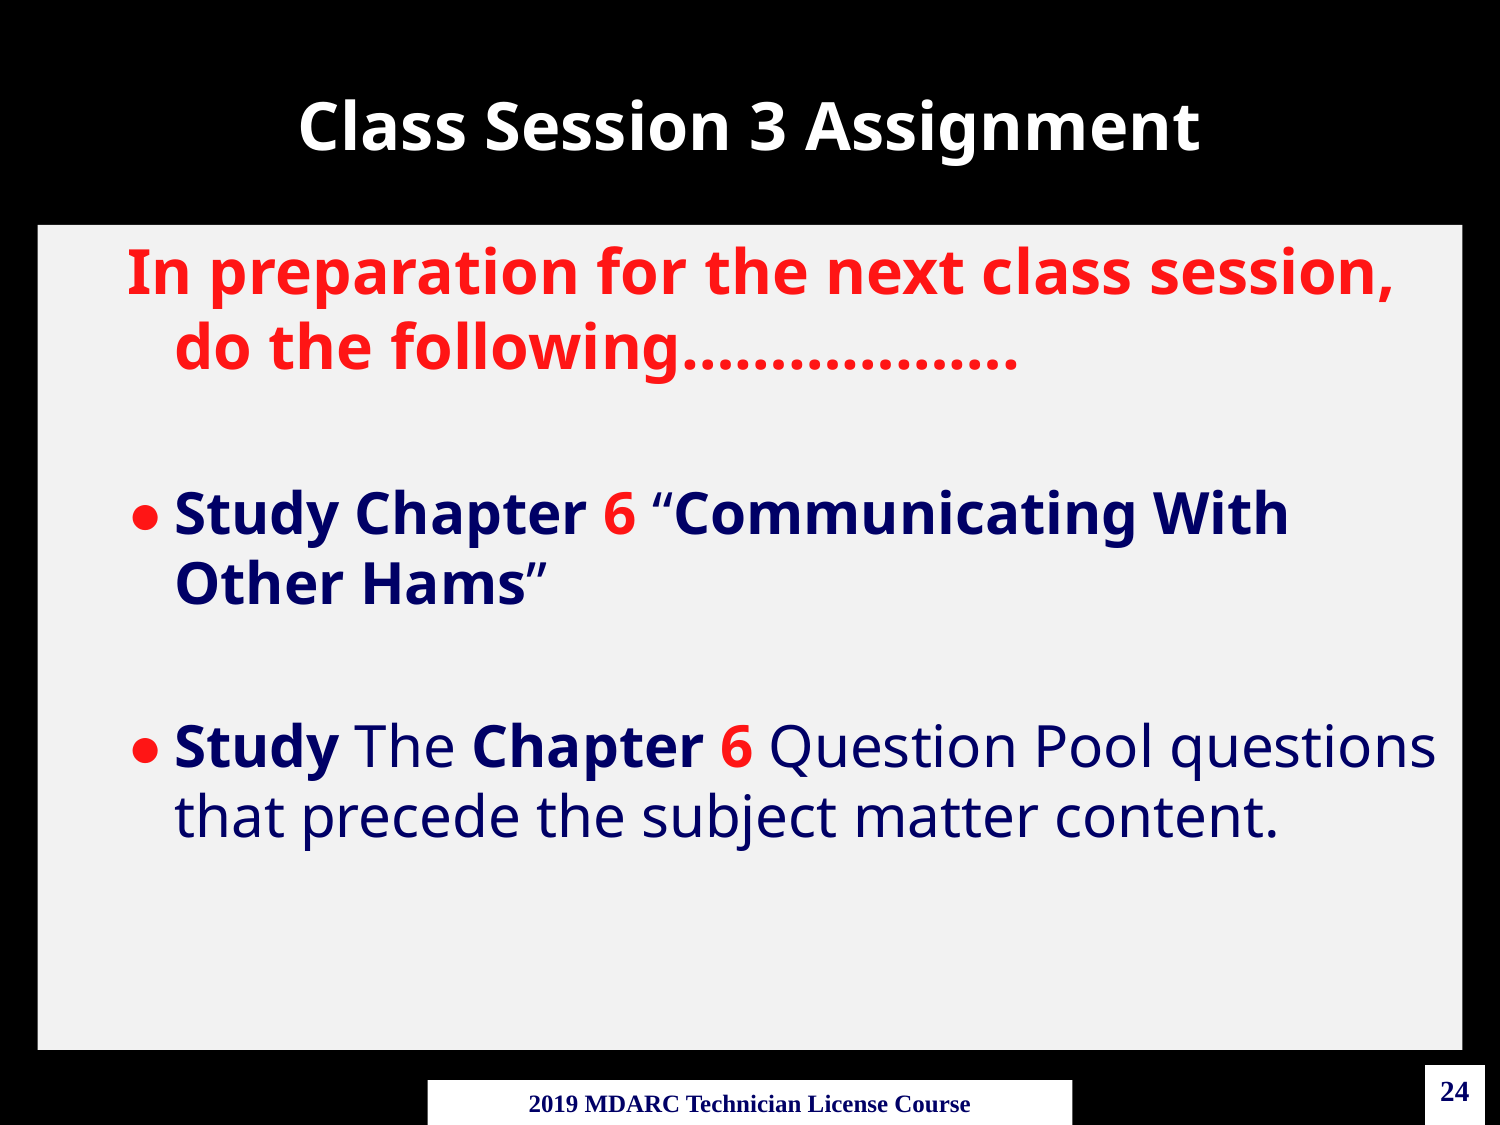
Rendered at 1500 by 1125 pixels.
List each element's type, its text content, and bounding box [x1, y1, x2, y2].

slide_number 24 [1425, 1065, 1485, 1125]
title Class Session 3 Assignment [0, 0, 1500, 248]
list In preparation for the next class session, do the following………………. ● Study Chapter 6 “Communicating With Other Hams” ● Study The Chapter 6 Question Pool questions that precede the subject matter content. [37, 224, 1463, 1050]
footer 2019 MDARC Technician License Course [427, 1080, 1073, 1125]
